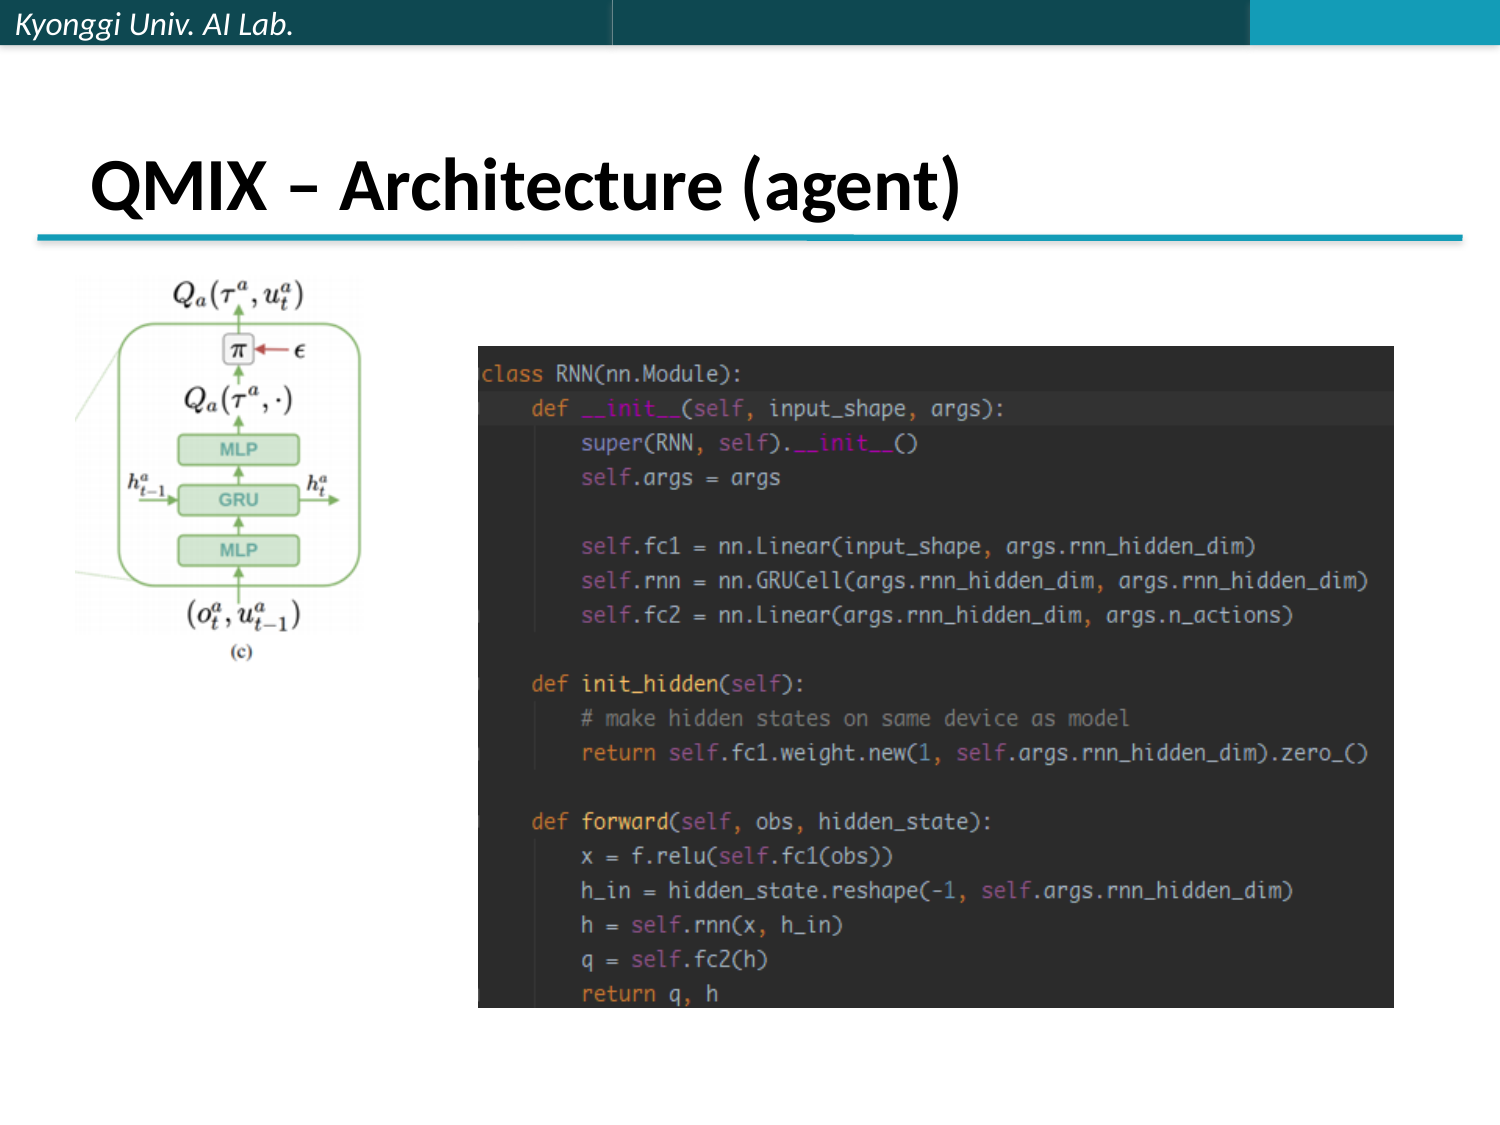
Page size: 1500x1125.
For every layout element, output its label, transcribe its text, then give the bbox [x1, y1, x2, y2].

picture [74, 263, 374, 677]
title QMIX – Architecture (agent) [75, 45, 1425, 233]
list [75, 262, 1425, 1075]
picture [478, 345, 1395, 1008]
